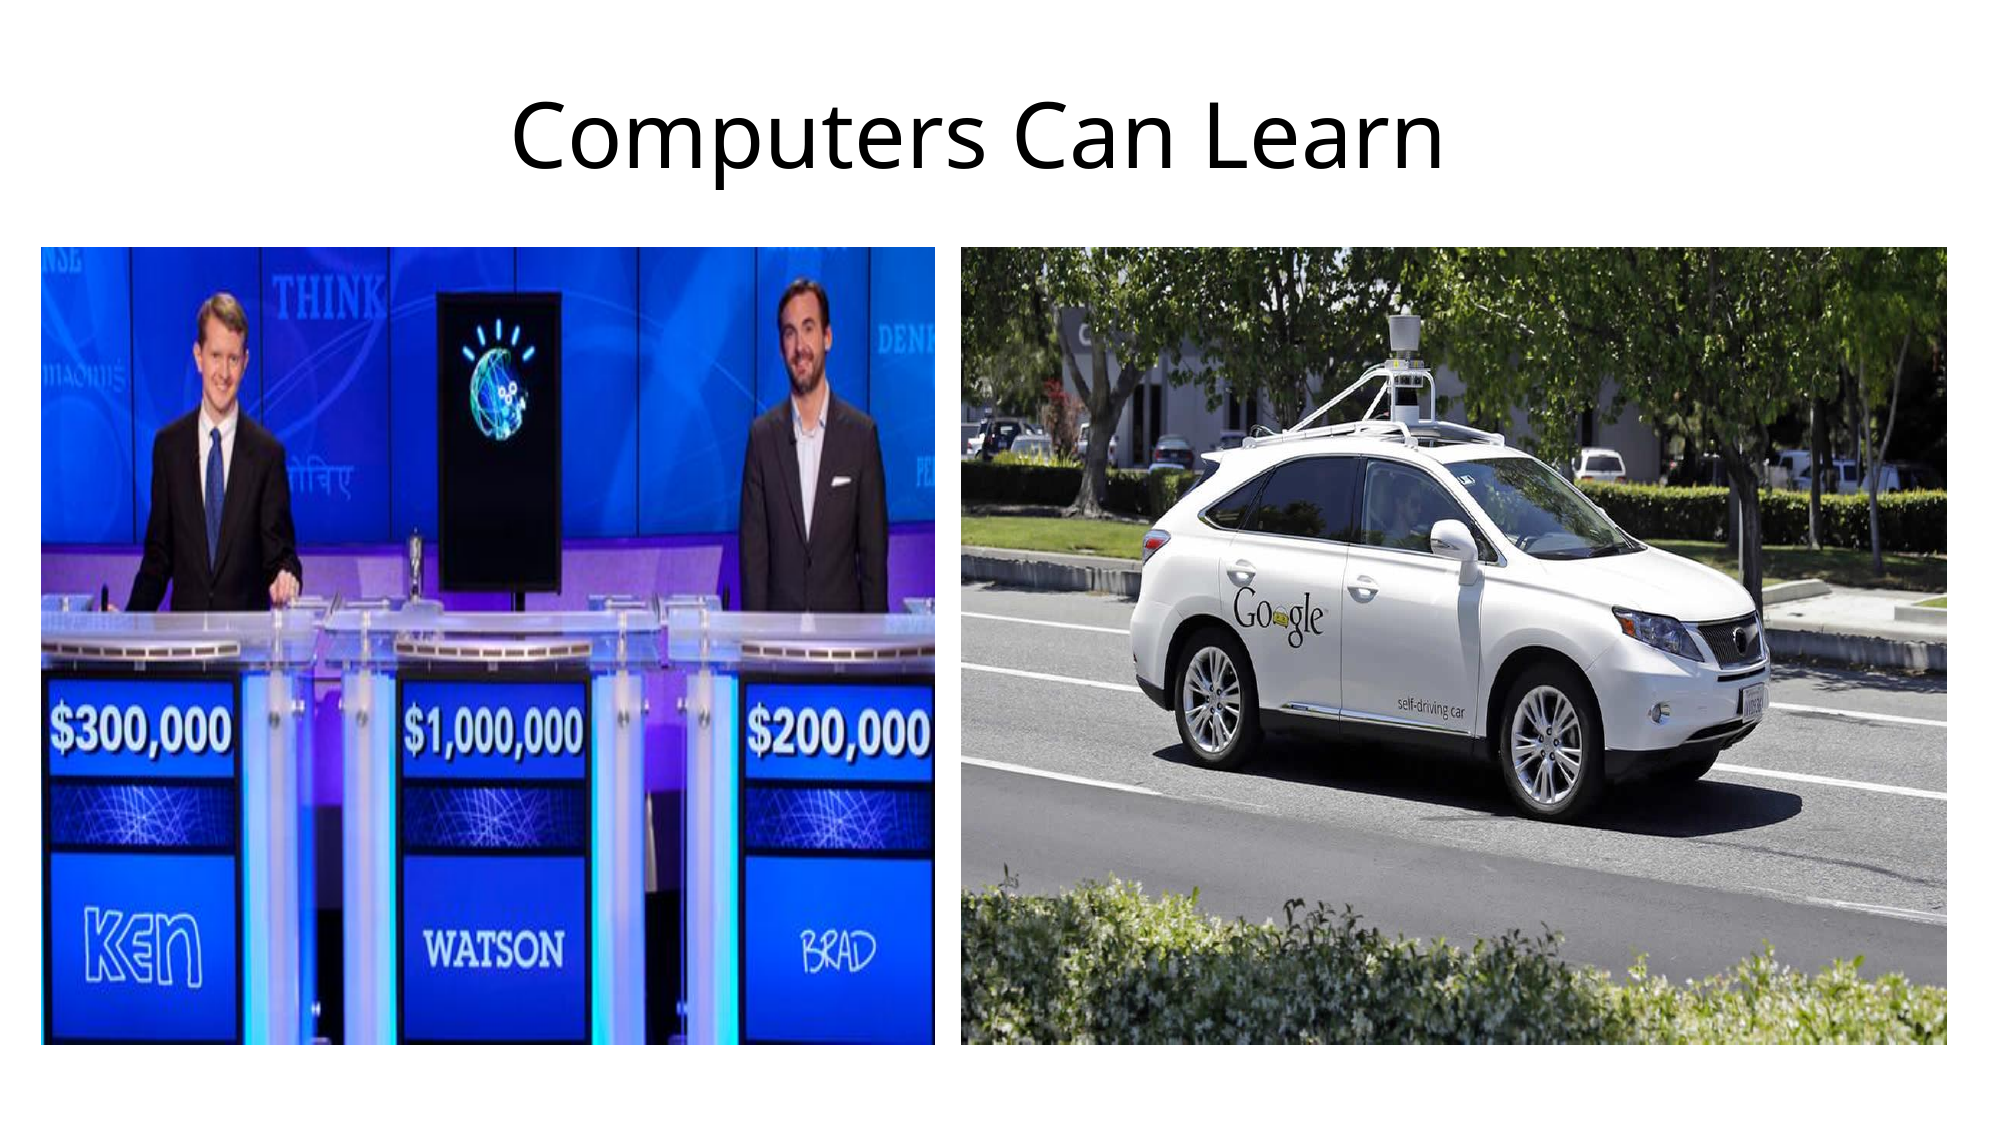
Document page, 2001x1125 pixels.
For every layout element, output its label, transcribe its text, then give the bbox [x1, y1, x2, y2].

picture [961, 247, 1947, 1045]
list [41, 247, 935, 1045]
title Computers Can Learn [116, 30, 1842, 248]
